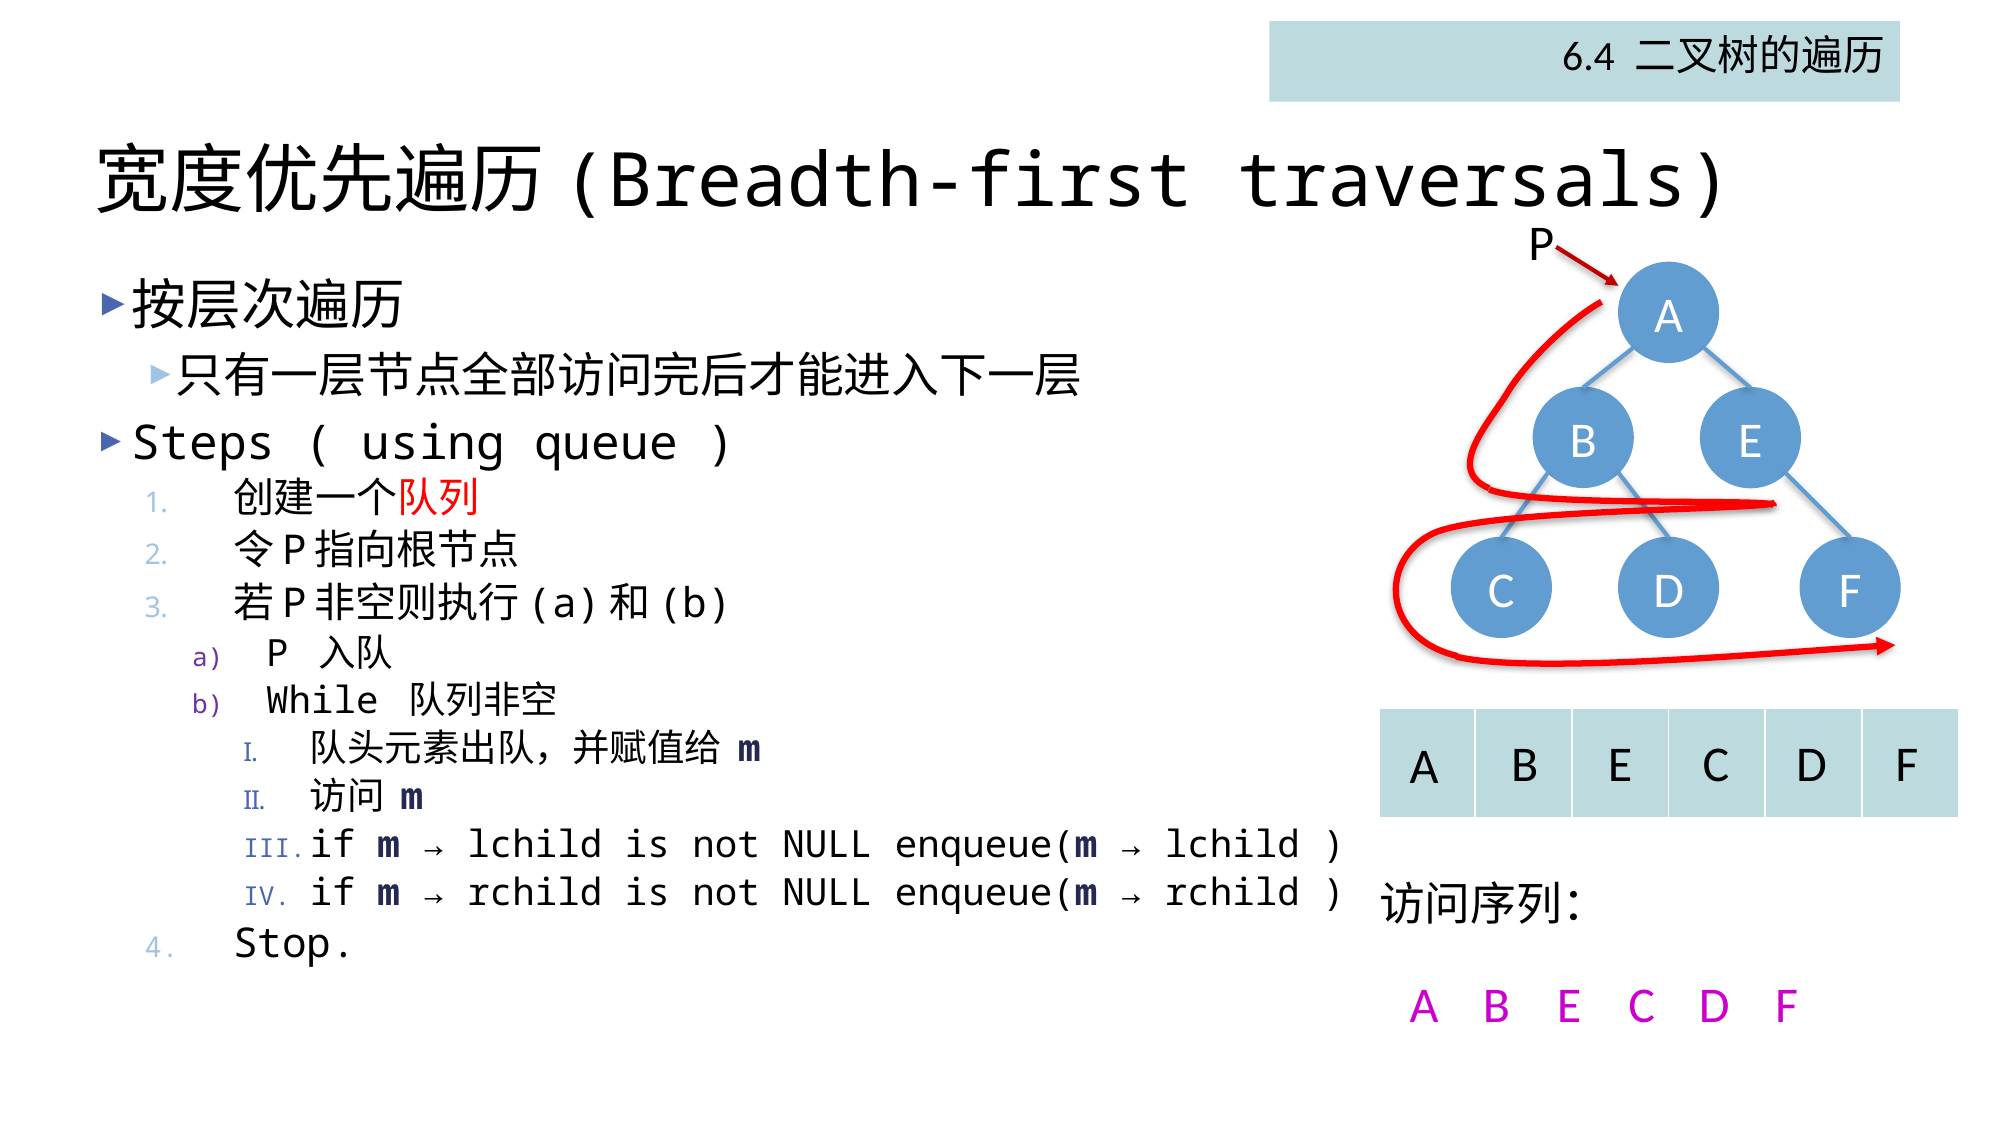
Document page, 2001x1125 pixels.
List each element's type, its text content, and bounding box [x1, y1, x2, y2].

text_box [1512, 201, 1619, 287]
text_box E [1523, 965, 1596, 1040]
table_header [1573, 709, 1668, 817]
text_box D [1668, 965, 1741, 1040]
table_header [1380, 709, 1474, 817]
text_box E [1574, 723, 1666, 799]
table_header [1863, 709, 1958, 817]
table_header [1476, 709, 1571, 817]
table_header [1669, 709, 1764, 817]
text_box A [1378, 726, 1470, 801]
text_box B [1479, 723, 1570, 799]
text_box D [1766, 723, 1857, 799]
text_box C [1670, 723, 1762, 799]
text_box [1451, 262, 1901, 638]
text_box F [1741, 965, 1832, 1040]
text_box A [1378, 965, 1451, 1040]
list 6.4 二叉树的遍历 [1269, 21, 1900, 102]
title 宽度优先遍历(Breadth-first traversals) [79, 120, 1880, 234]
text_box B [1451, 965, 1523, 1040]
text_box F [1861, 723, 1953, 799]
text_box 访问序列： [1364, 867, 1595, 938]
text_box [1393, 526, 1479, 658]
table_header [1766, 709, 1861, 817]
text_box C [1596, 965, 1668, 1040]
list 按层次遍历 只有一层节点全部访问完后才能进入下一层 Steps ( using queue ) 创建一个队列 令P指向根节点 若P非空则执行(a)和(b) P 入队 While 队列非空 队头元素出队，并赋值给 m 访问 m if m → lchild is not NULL enqueue(m → lchild ) if m → rchild is not NULL enqueue(m → rchild ) Stop. [79, 262, 1370, 1061]
text_box [1455, 646, 1894, 666]
